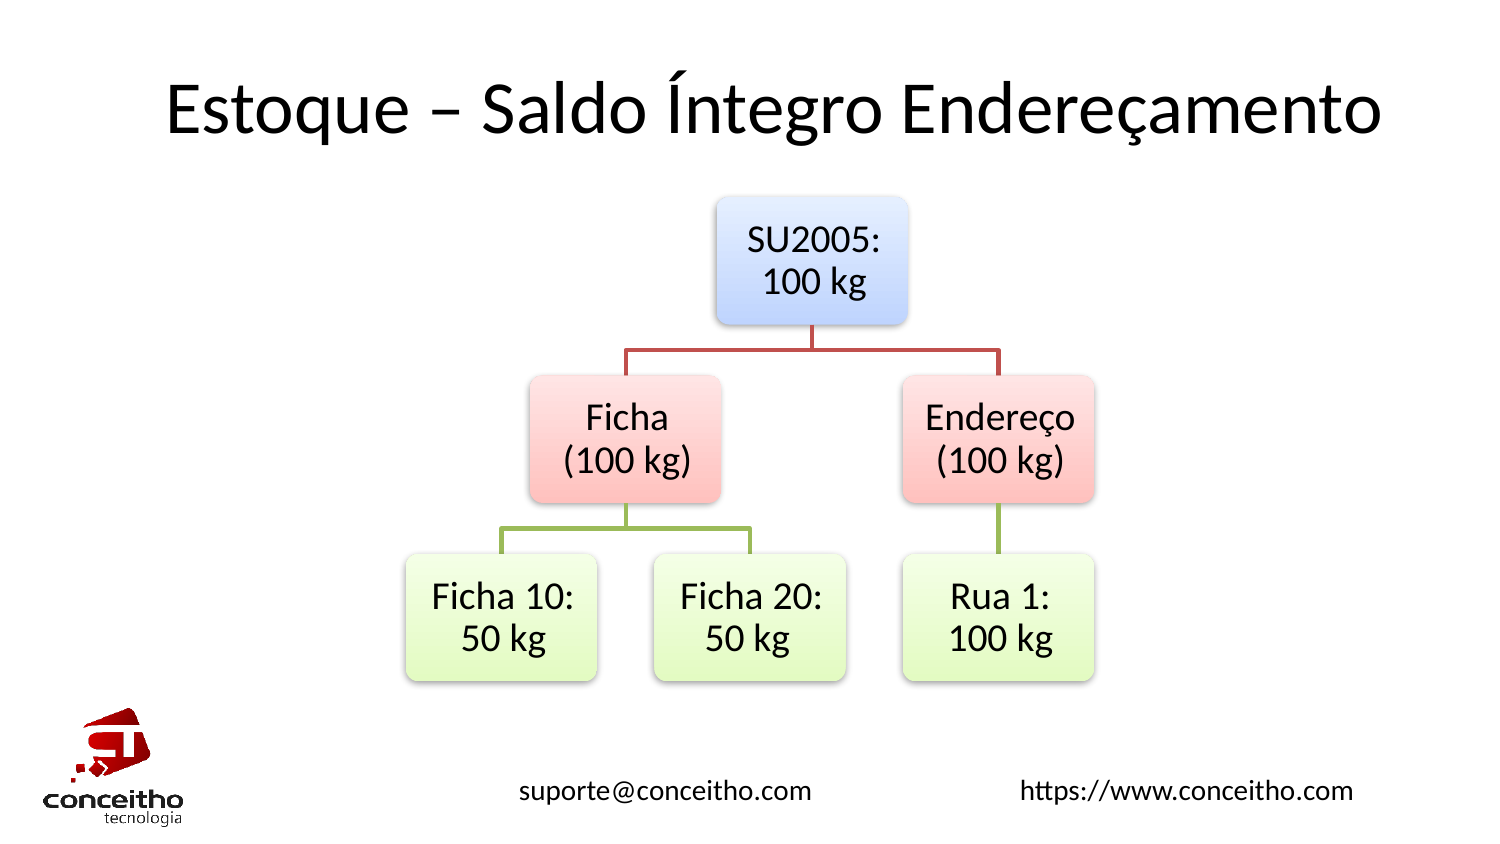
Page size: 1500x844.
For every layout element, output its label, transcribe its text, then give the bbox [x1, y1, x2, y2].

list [74, 196, 1426, 682]
title Estoque – Saldo Íntegro Endereçamento [123, 33, 1425, 175]
picture [43, 708, 183, 827]
